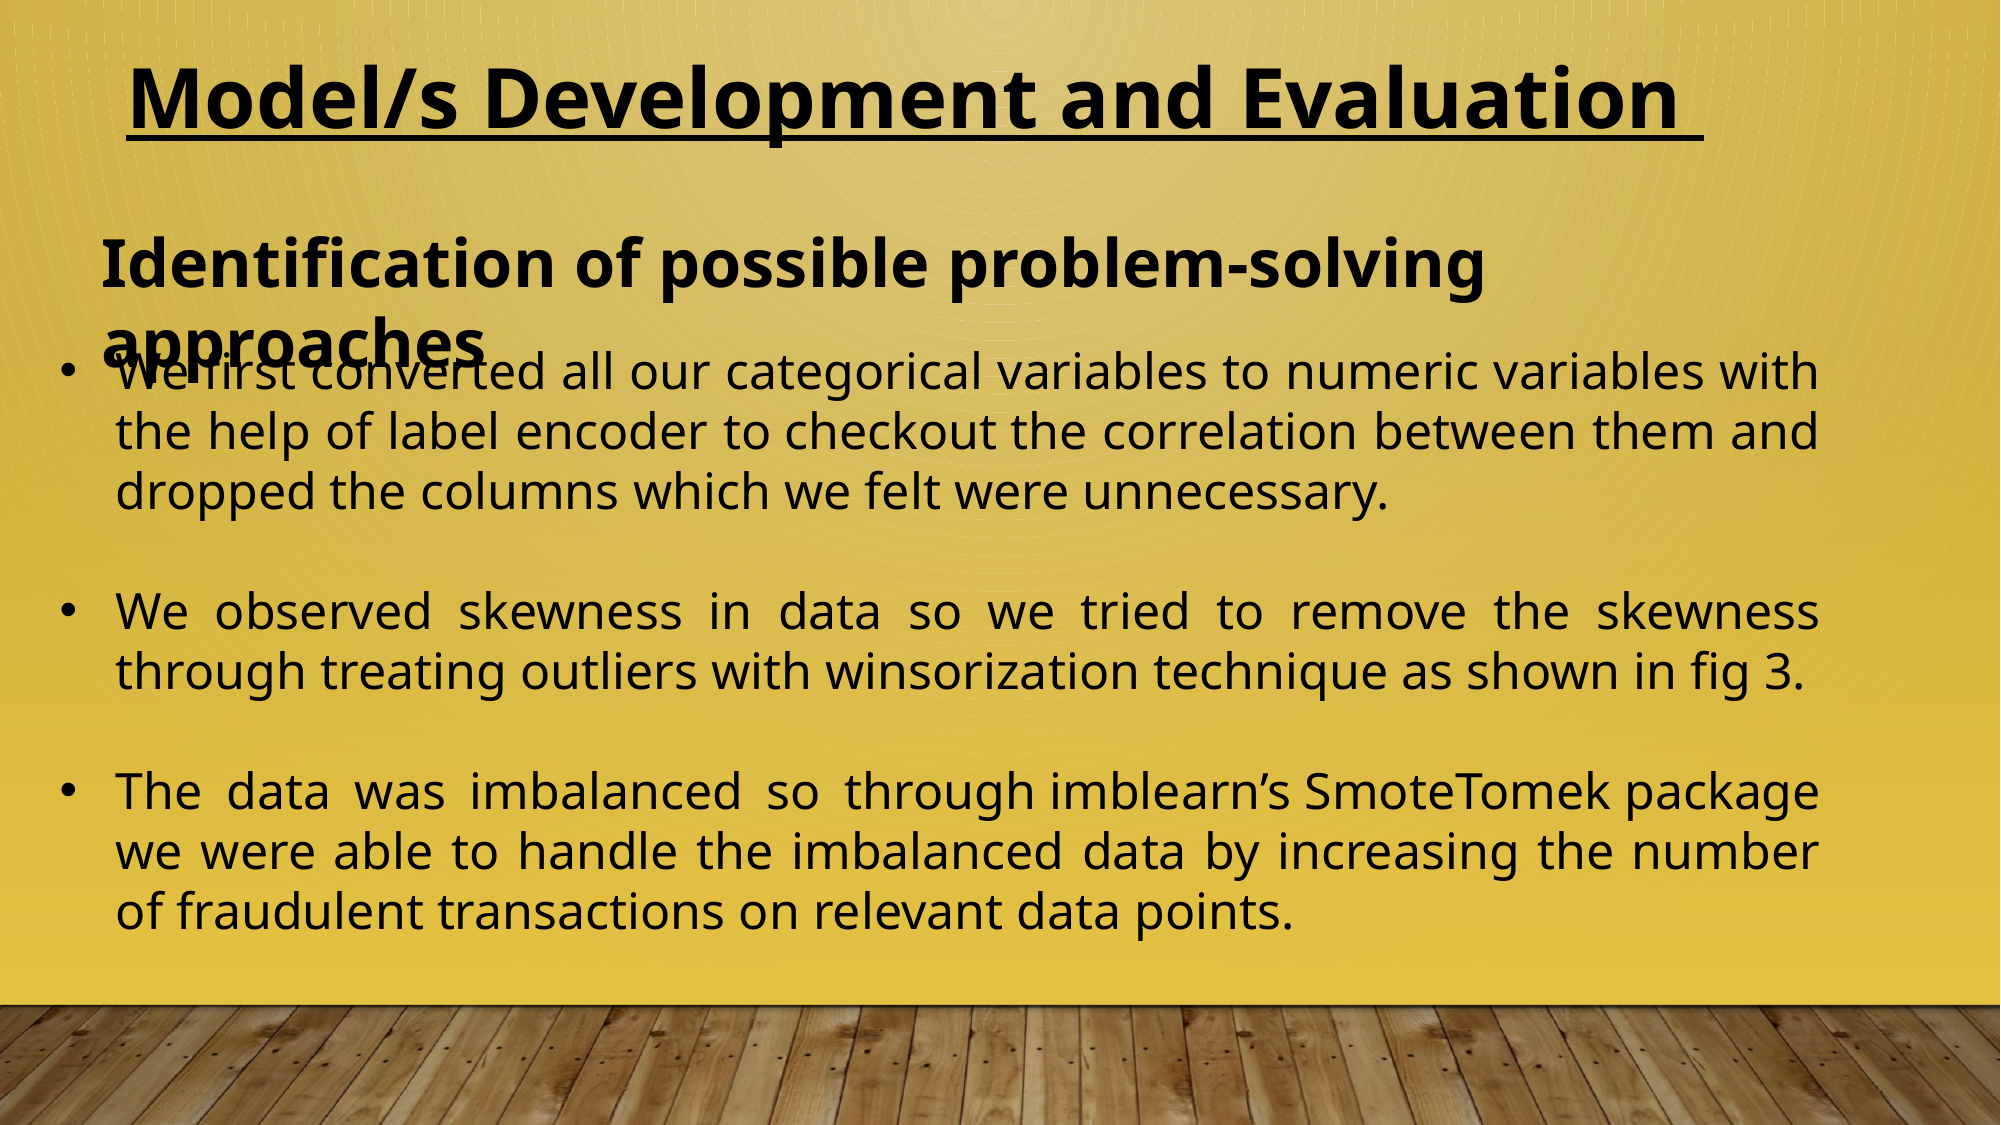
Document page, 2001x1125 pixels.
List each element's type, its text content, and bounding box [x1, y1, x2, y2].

text_box Identification of possible problem-solving approaches [86, 213, 1833, 332]
picture [0, 1005, 2000, 1125]
text_box We first converted all our categorical variables to numeric variables with the help of label encoder to checkout the correlation between them and dropped the columns which we felt were unnecessary. We observed skewness in data so we tried to remove the skewness through treating outliers with winsorization technique as shown in fig 3. The data was imbalanced so through imblearn’s SmoteTomek package we were able to handle the imbalanced data by increasing the number of fraudulent transactions on relevant data points. [44, 332, 1837, 1008]
text_box Model/s Development and Evaluation [111, 37, 1841, 153]
